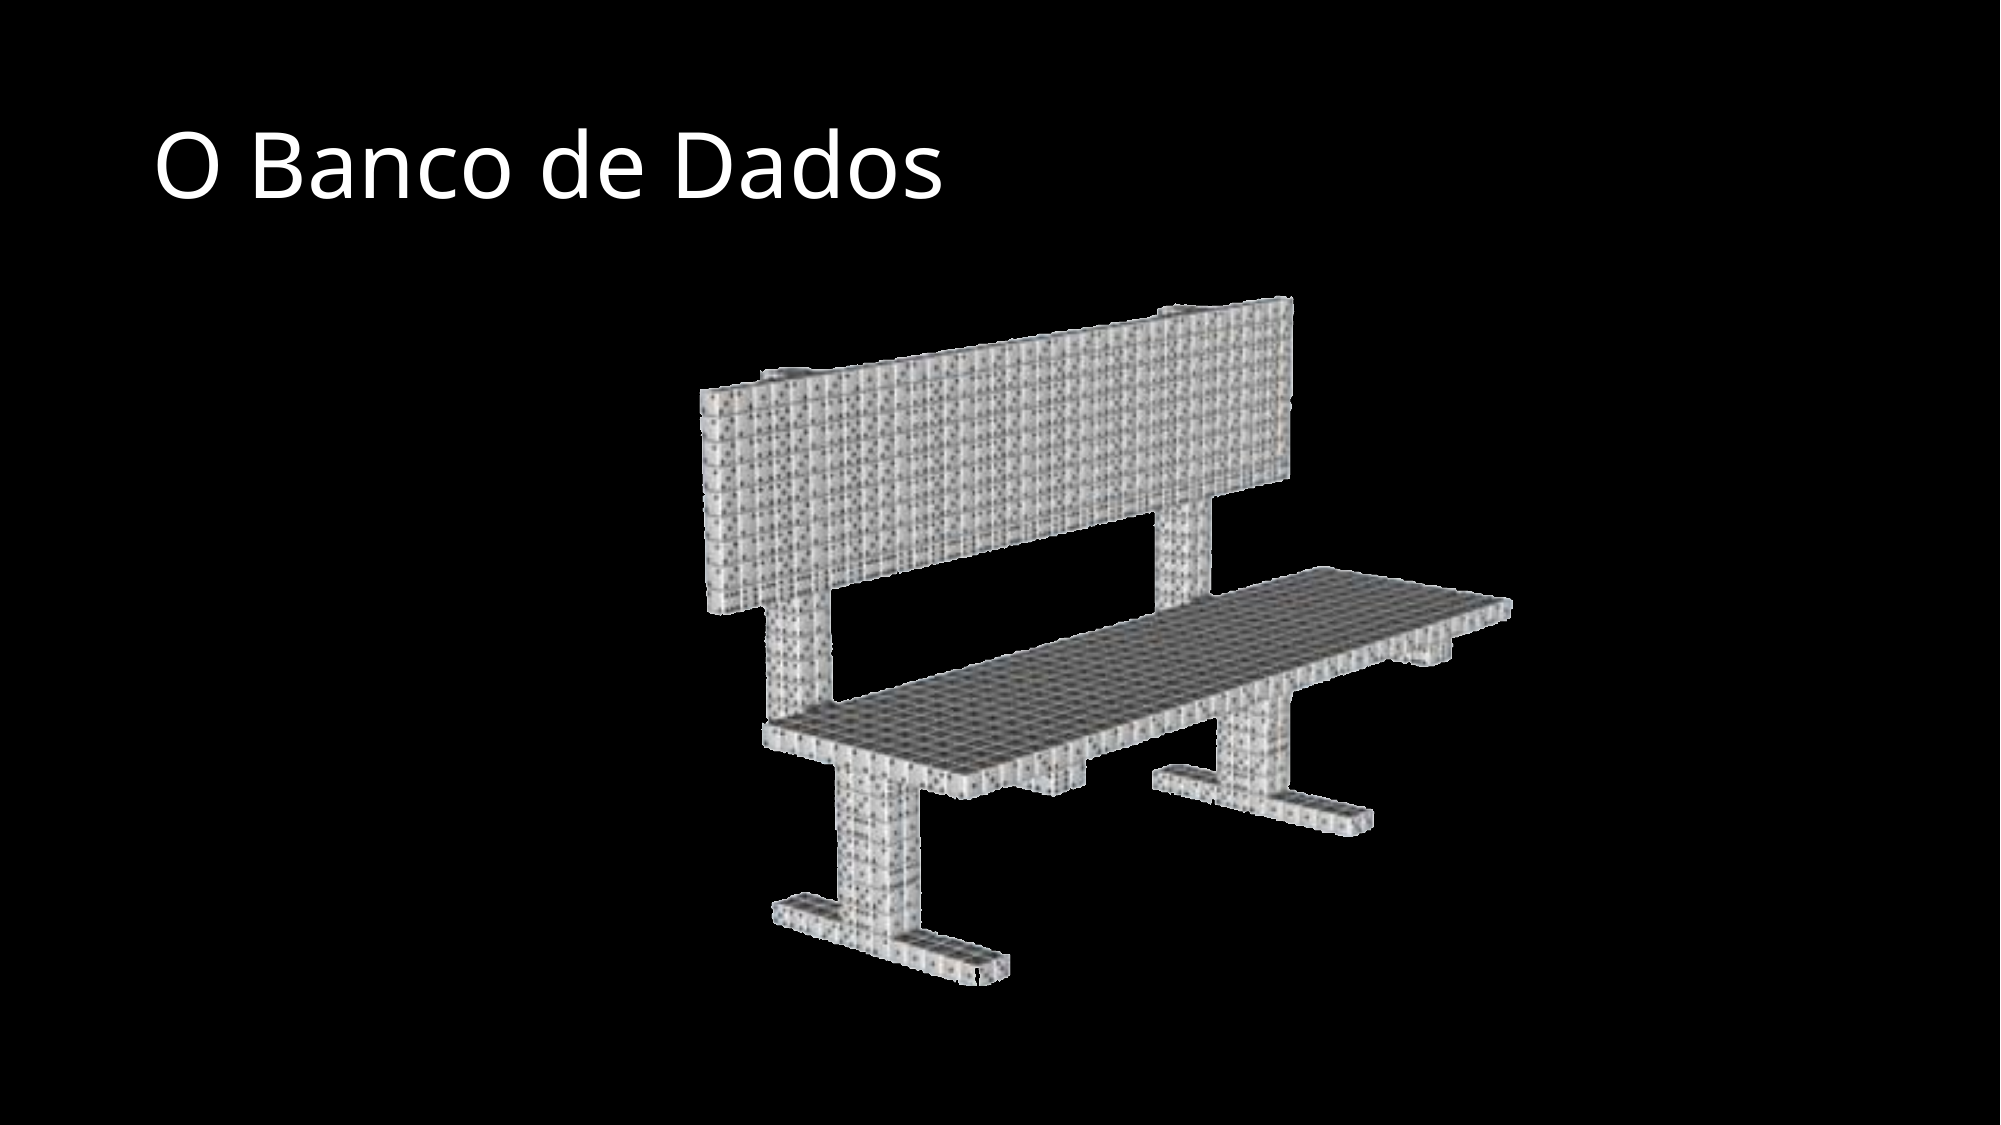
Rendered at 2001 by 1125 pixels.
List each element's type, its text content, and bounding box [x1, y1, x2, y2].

title O Banco de Dados [137, 59, 1863, 278]
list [649, 277, 1532, 992]
